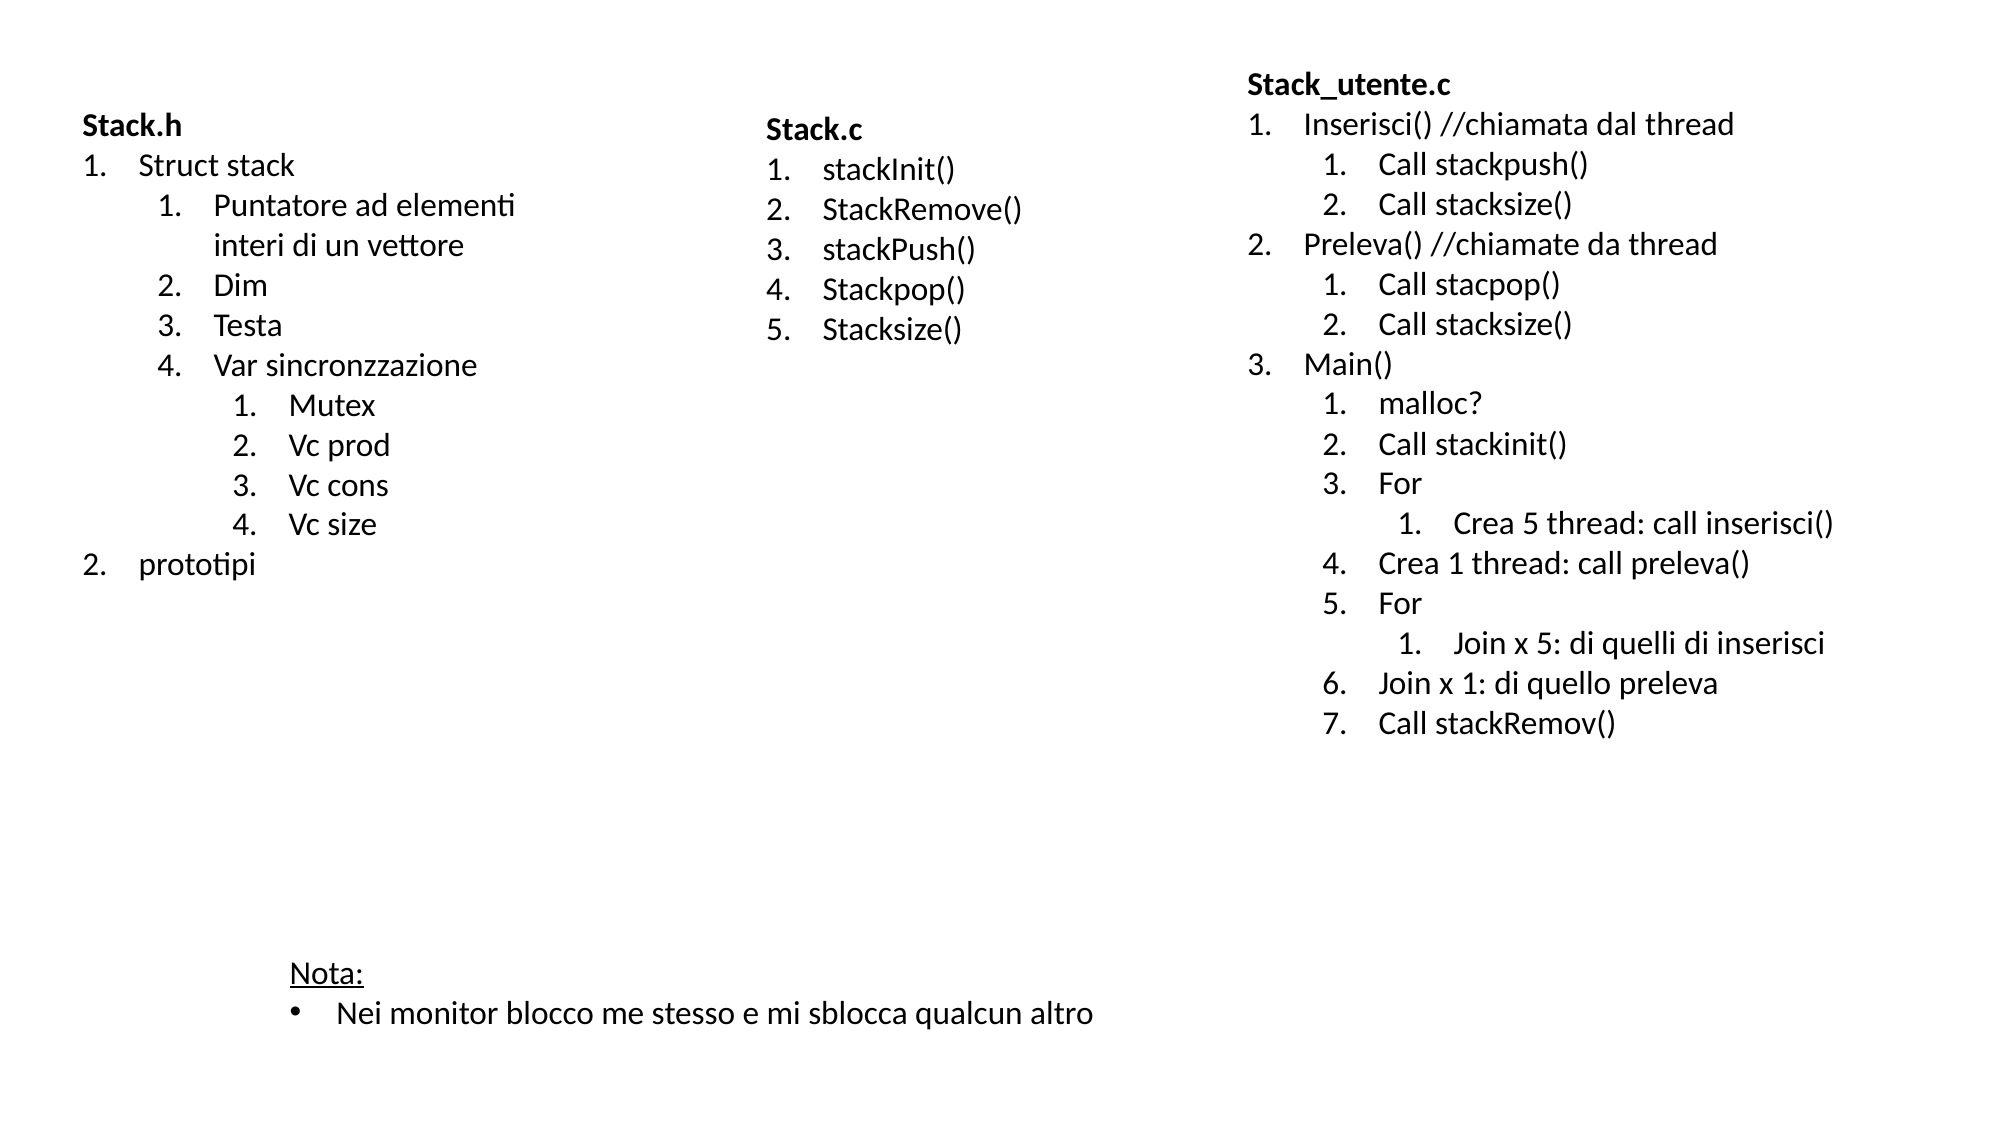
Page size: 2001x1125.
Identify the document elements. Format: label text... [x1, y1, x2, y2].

text_box Nota: Nei monitor blocco me stesso e mi sblocca qualcun altro [274, 943, 1110, 1078]
text_box Stack.c stackInit() StackRemove() stackPush() Stackpop() Stacksize() [751, 99, 1038, 355]
text_box Stack_utente.c Inserisci() //chiamata dal thread Call stackpush() Call stacksize() Preleva() //chiamate da thread Call stacpop() Call stacksize() Main() malloc? Call stackinit() For Crea 5 thread: call inserisci() Crea 1 thread: call preleva() For Join x 5: di quelli di inserisci Join x 1: di quello preleva Call stackRemov() [1232, 54, 1850, 829]
text_box Stack.h Struct stack Puntatore ad elementi interi di un vettore Dim Testa Var sincronzzazione Mutex Vc prod Vc cons Vc size prototipi [67, 95, 563, 590]
